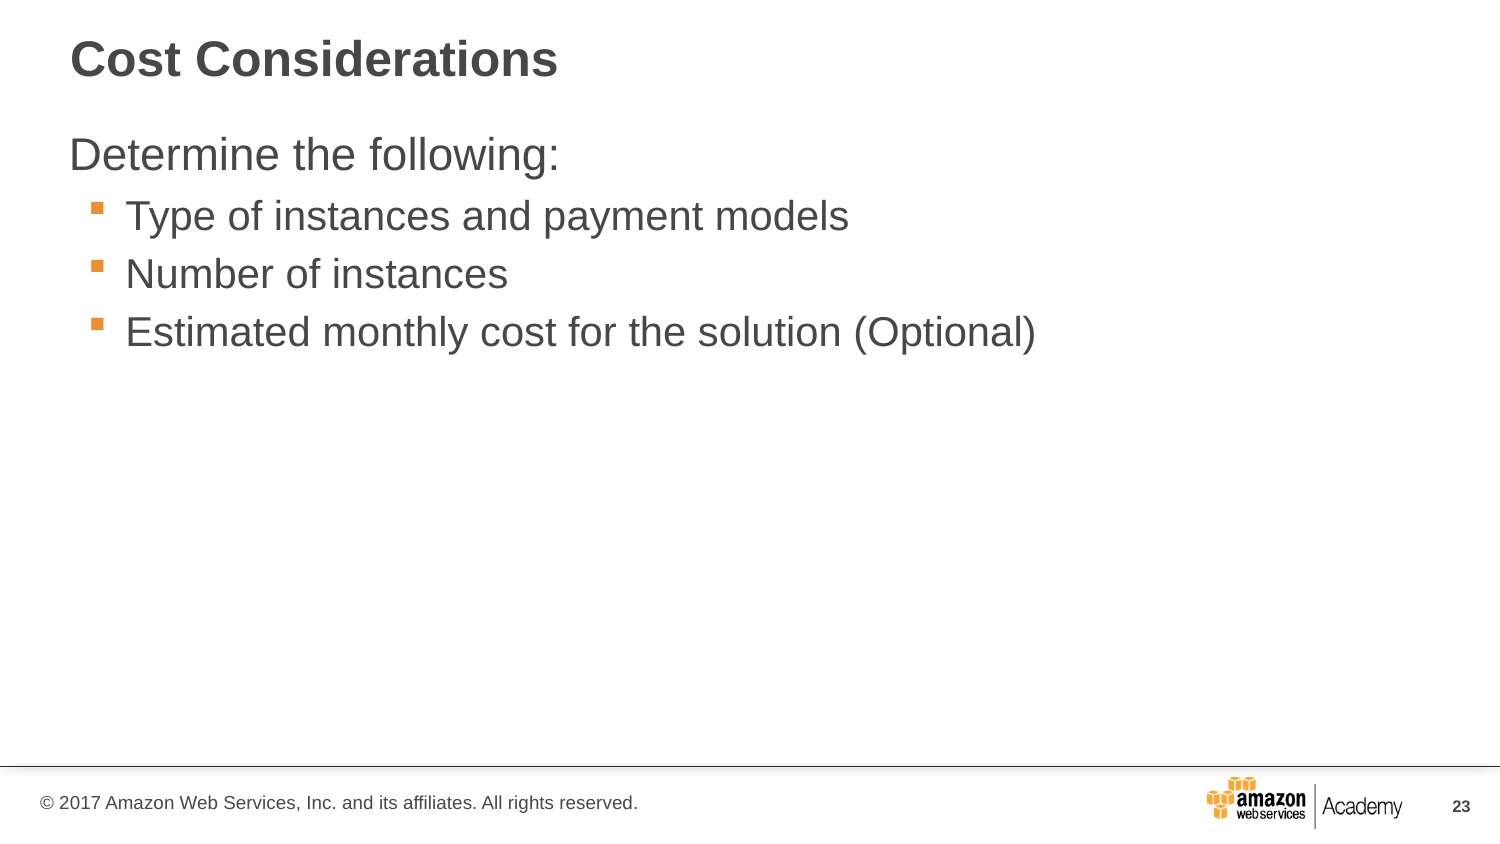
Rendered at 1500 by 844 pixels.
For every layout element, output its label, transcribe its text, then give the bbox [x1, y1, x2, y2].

title Cost Considerations [55, 18, 1402, 117]
list Determine the following: Type of instances and payment models Number of instances Estimated monthly cost for the solution (Optional) [53, 117, 1454, 756]
picture [1207, 777, 1404, 829]
